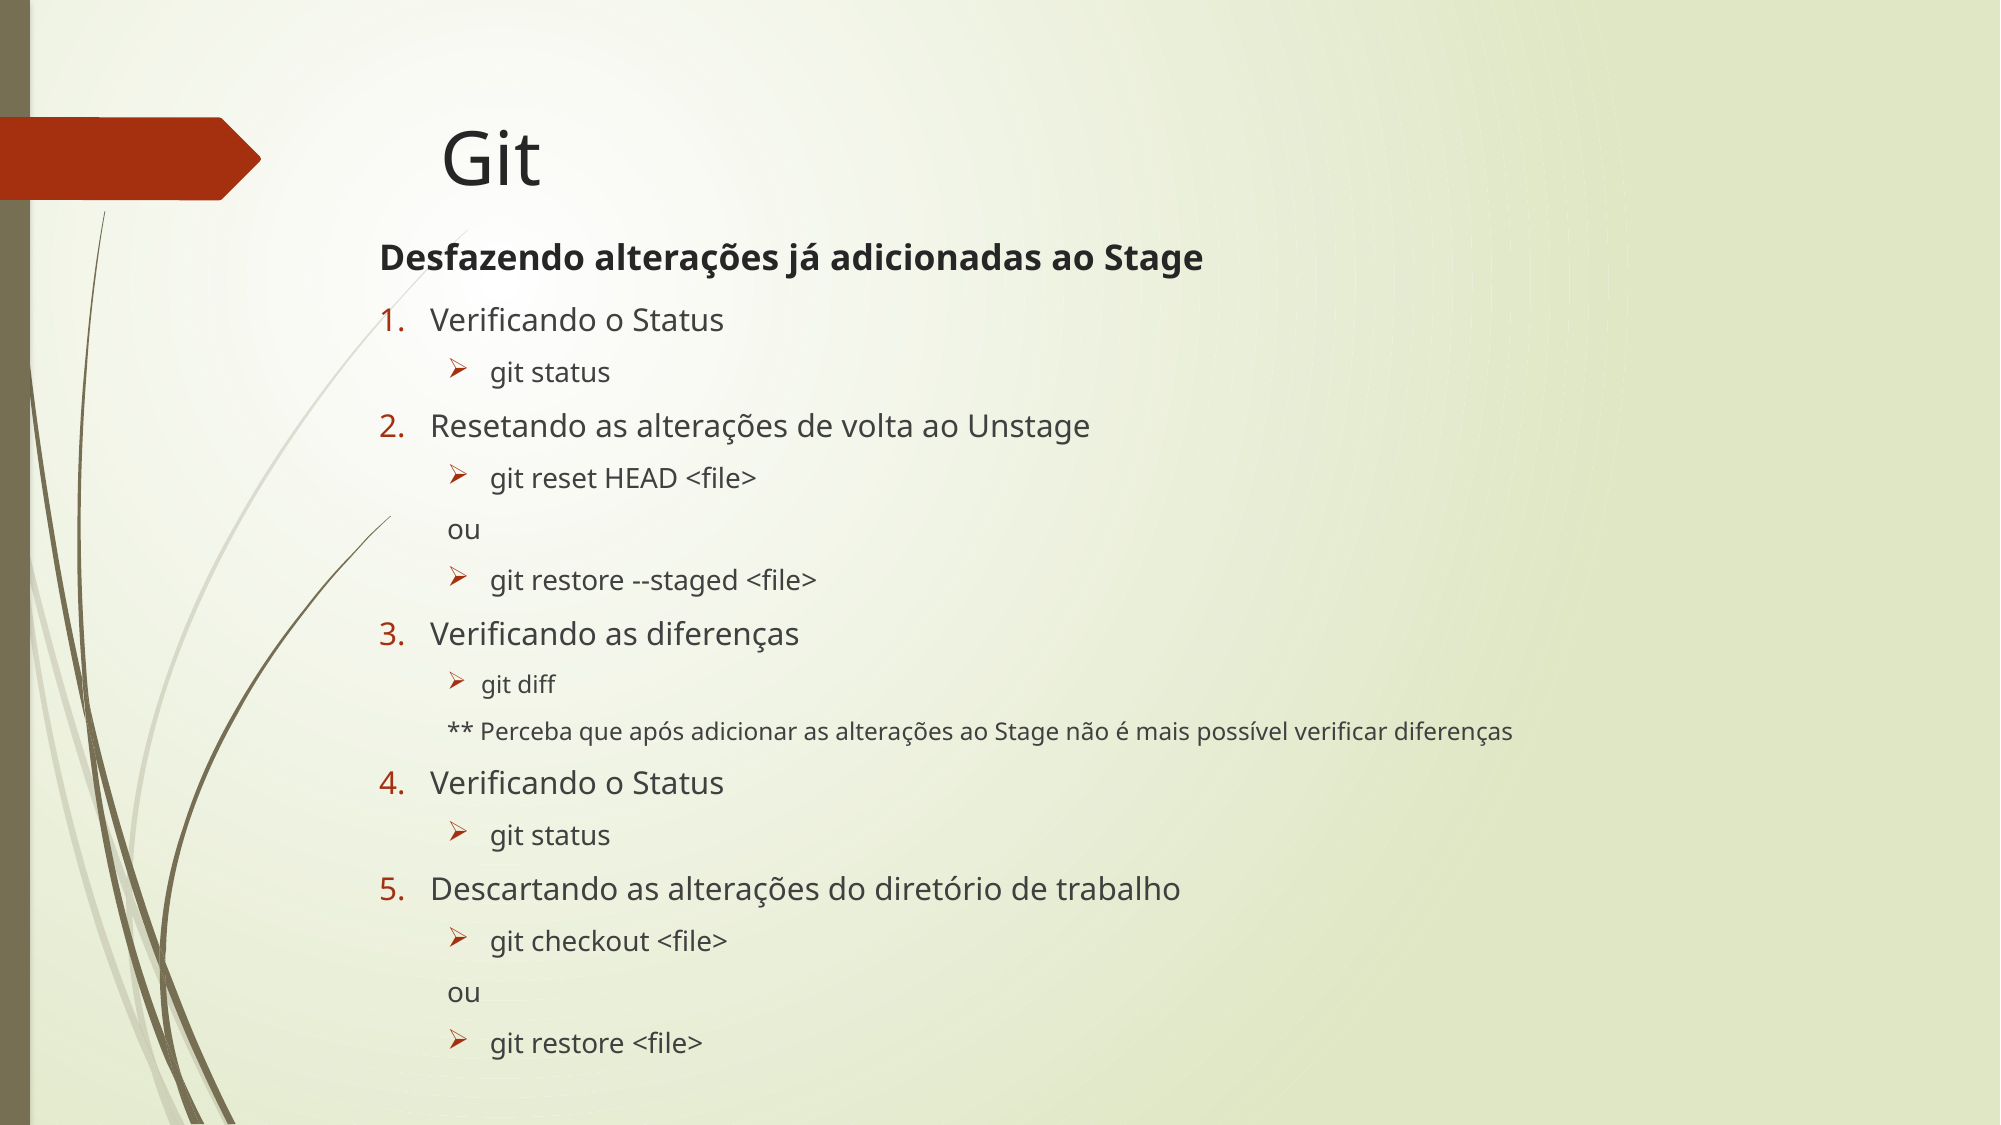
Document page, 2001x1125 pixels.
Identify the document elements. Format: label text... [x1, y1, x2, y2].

text_box Verificando o Status git status Resetando as alterações de volta ao Unstage git reset HEAD <file> ou git restore --staged <file> Verificando as diferenças git diff ** Perceba que após adicionar as alterações ao Stage não é mais possível verificar diferenças Verificando o Status git status Descartando as alterações do diretório de trabalho git checkout <file> ou git restore <file> [364, 292, 1827, 1074]
text_box Desfazendo alterações já adicionadas ao Stage [364, 227, 1227, 292]
title Git [425, 102, 1888, 313]
